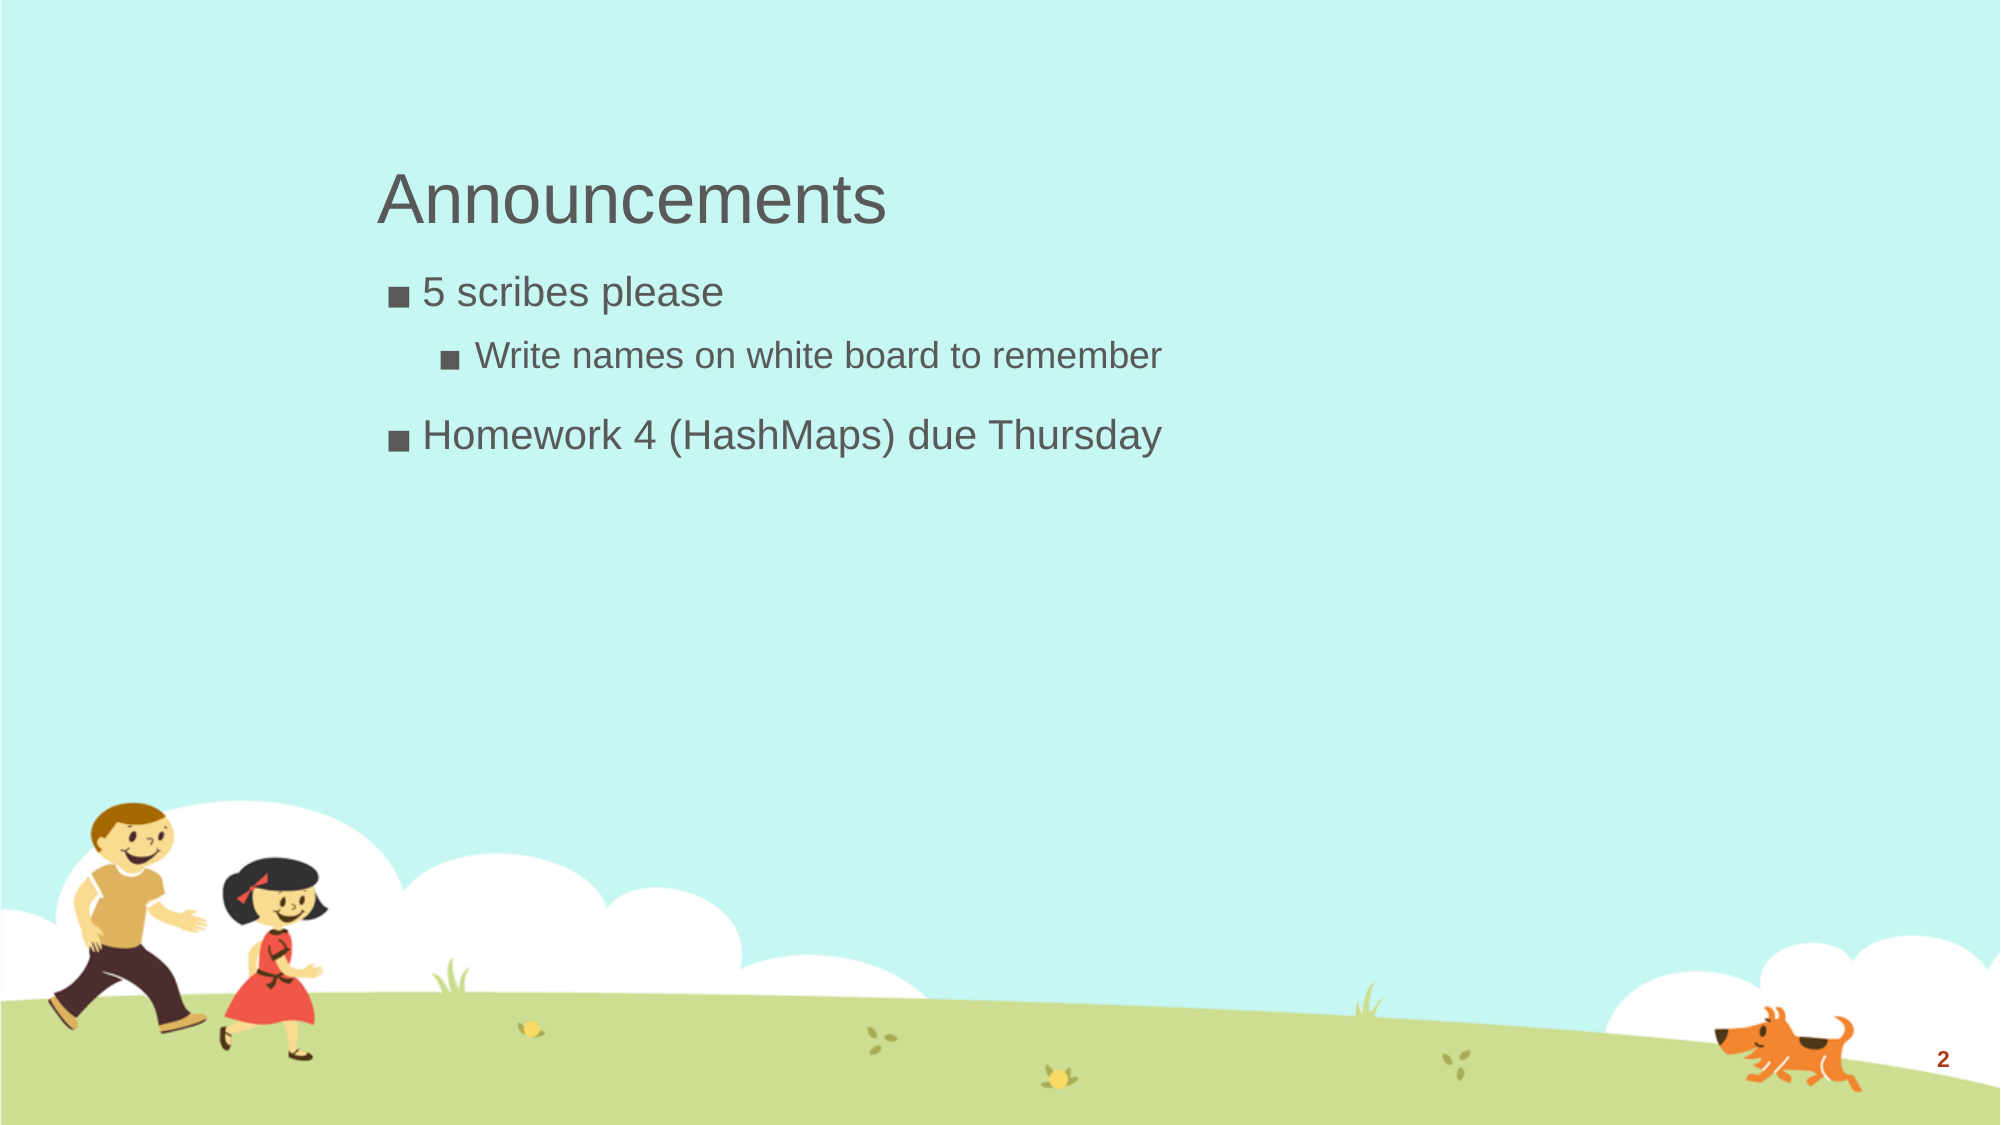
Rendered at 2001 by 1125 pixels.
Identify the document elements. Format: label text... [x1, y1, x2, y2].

list 5 scribes please Write names on white board to remember Homework 4 (HashMaps) due Thursday [362, 262, 1900, 938]
slide_number ‹#› [1899, 1030, 1988, 1088]
title Announcements [362, 50, 1900, 247]
picture [0, 0, 2001, 1125]
